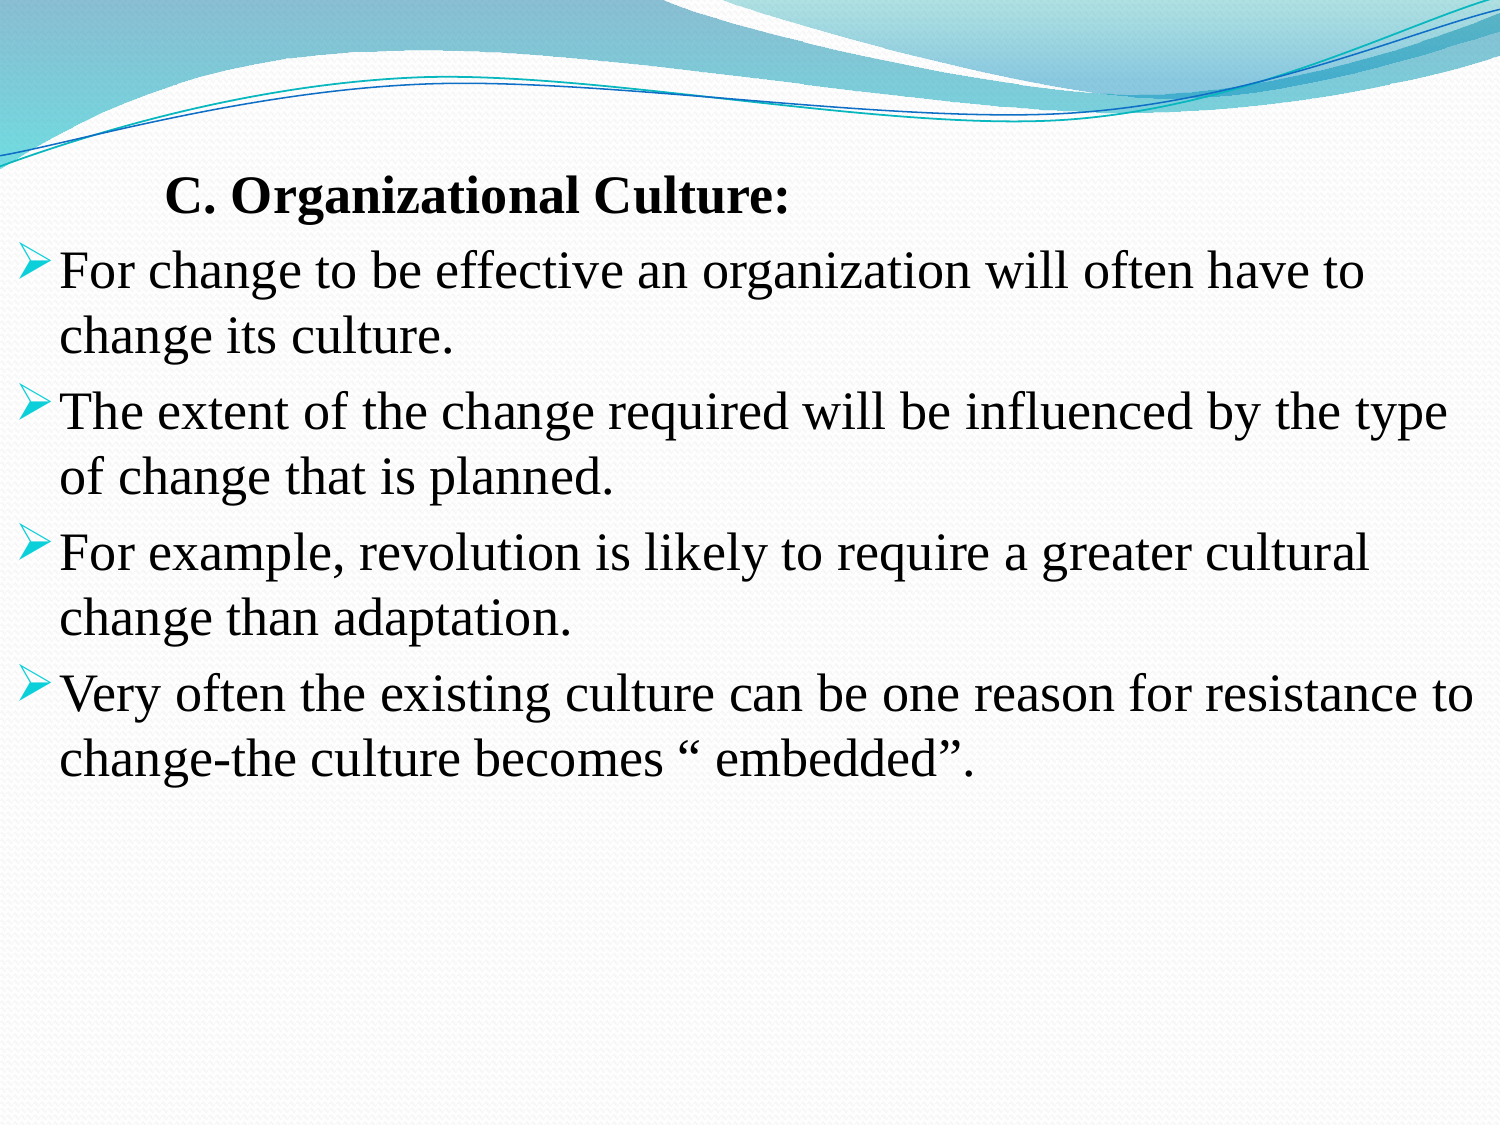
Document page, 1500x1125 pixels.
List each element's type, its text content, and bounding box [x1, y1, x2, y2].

list C. Organizational Culture: For change to be effective an organization will often have to change its culture. The extent of the change required will be influenced by the type of change that is planned. For example, revolution is likely to require a greater cultural change than adaptation. Very often the existing culture can be one reason for resistance to change-the culture becomes “ embedded”. [0, 0, 1500, 1125]
